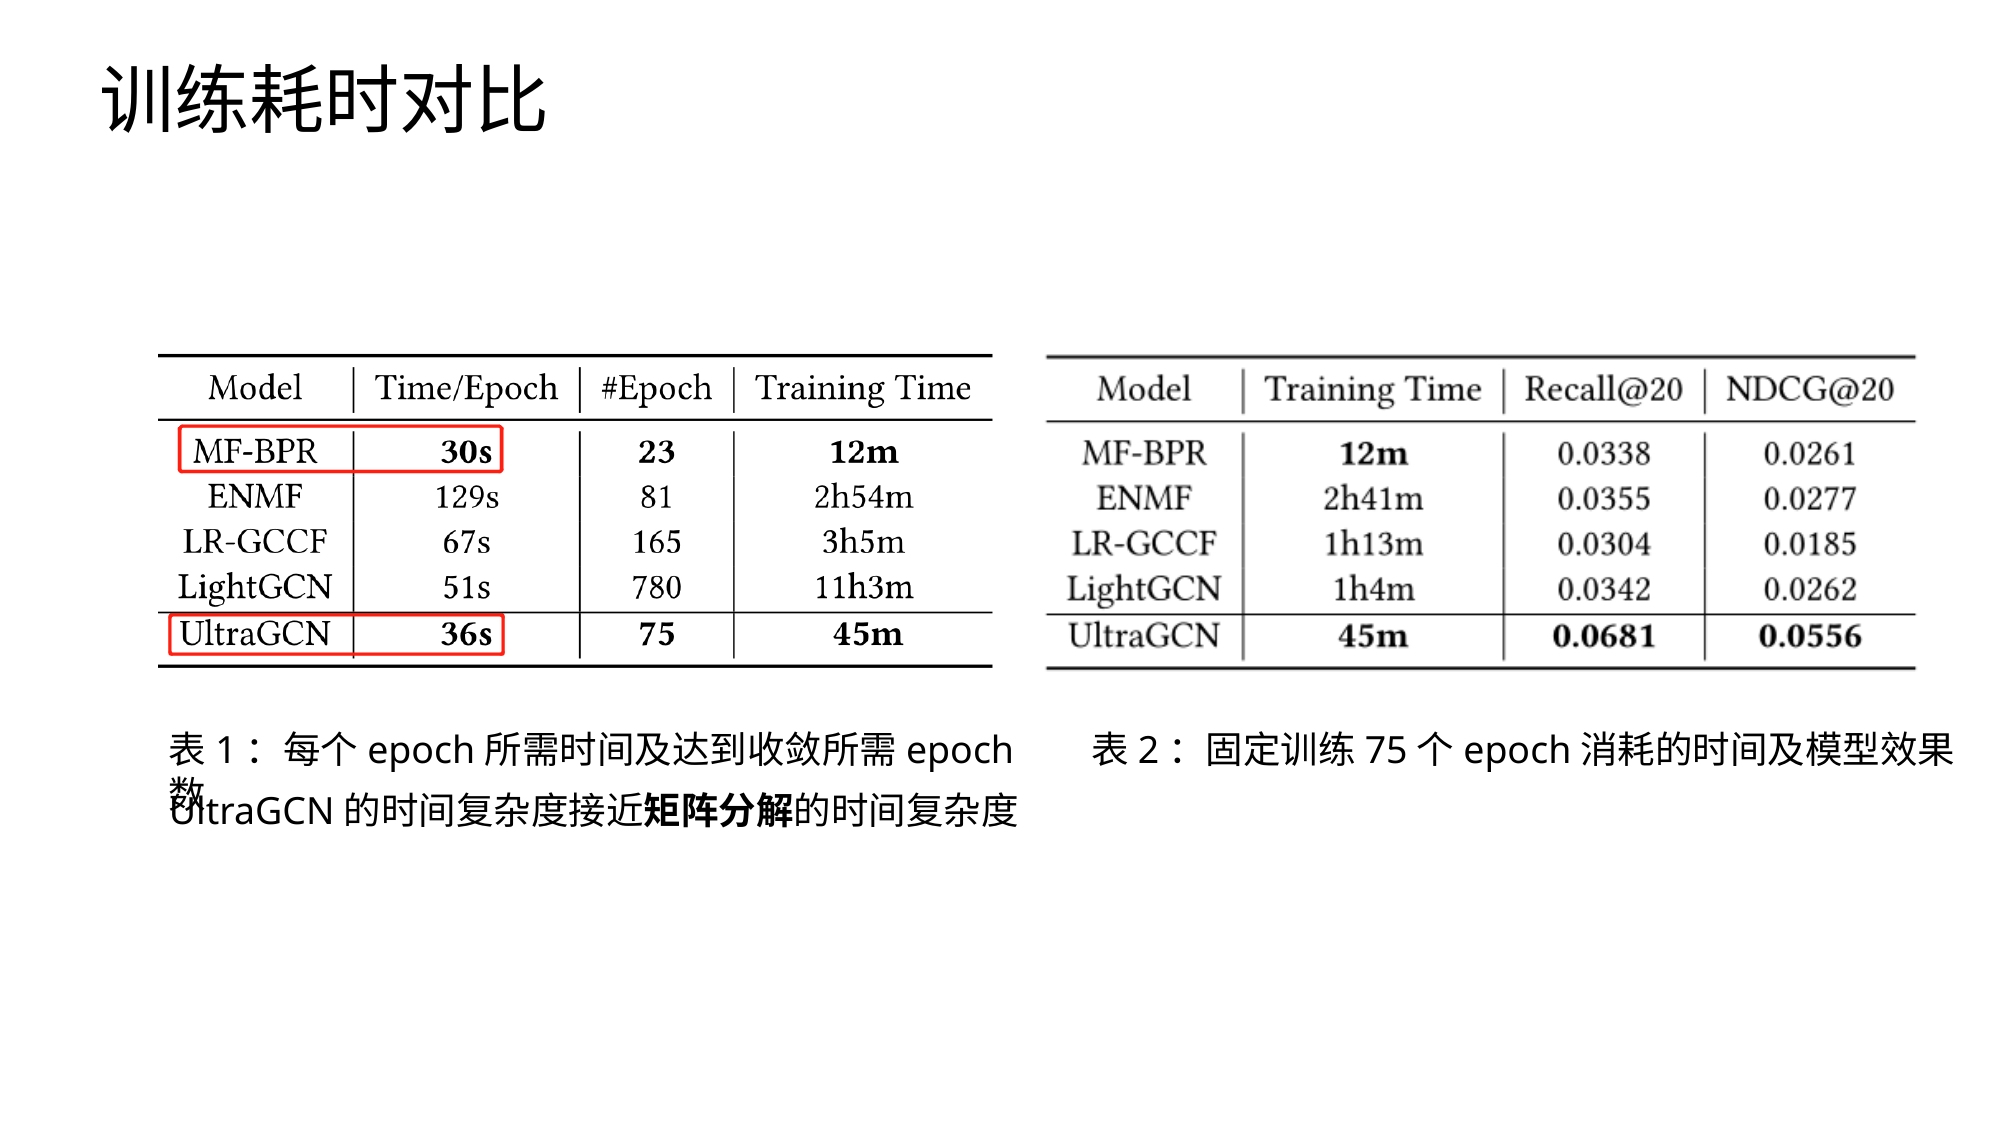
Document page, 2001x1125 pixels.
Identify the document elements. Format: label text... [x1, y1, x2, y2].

picture [136, 330, 1952, 704]
text_box 表1：每个epoch所需时间及达到收敛所需epoch数 [154, 718, 1056, 779]
text_box UltraGCN的时间复杂度接近矩阵分解的时间复杂度 [154, 779, 1056, 839]
text_box 训练耗时对比 [84, 45, 624, 151]
text_box 表2：固定训练75个epoch消耗的时间及模型效果 [1076, 718, 1979, 779]
